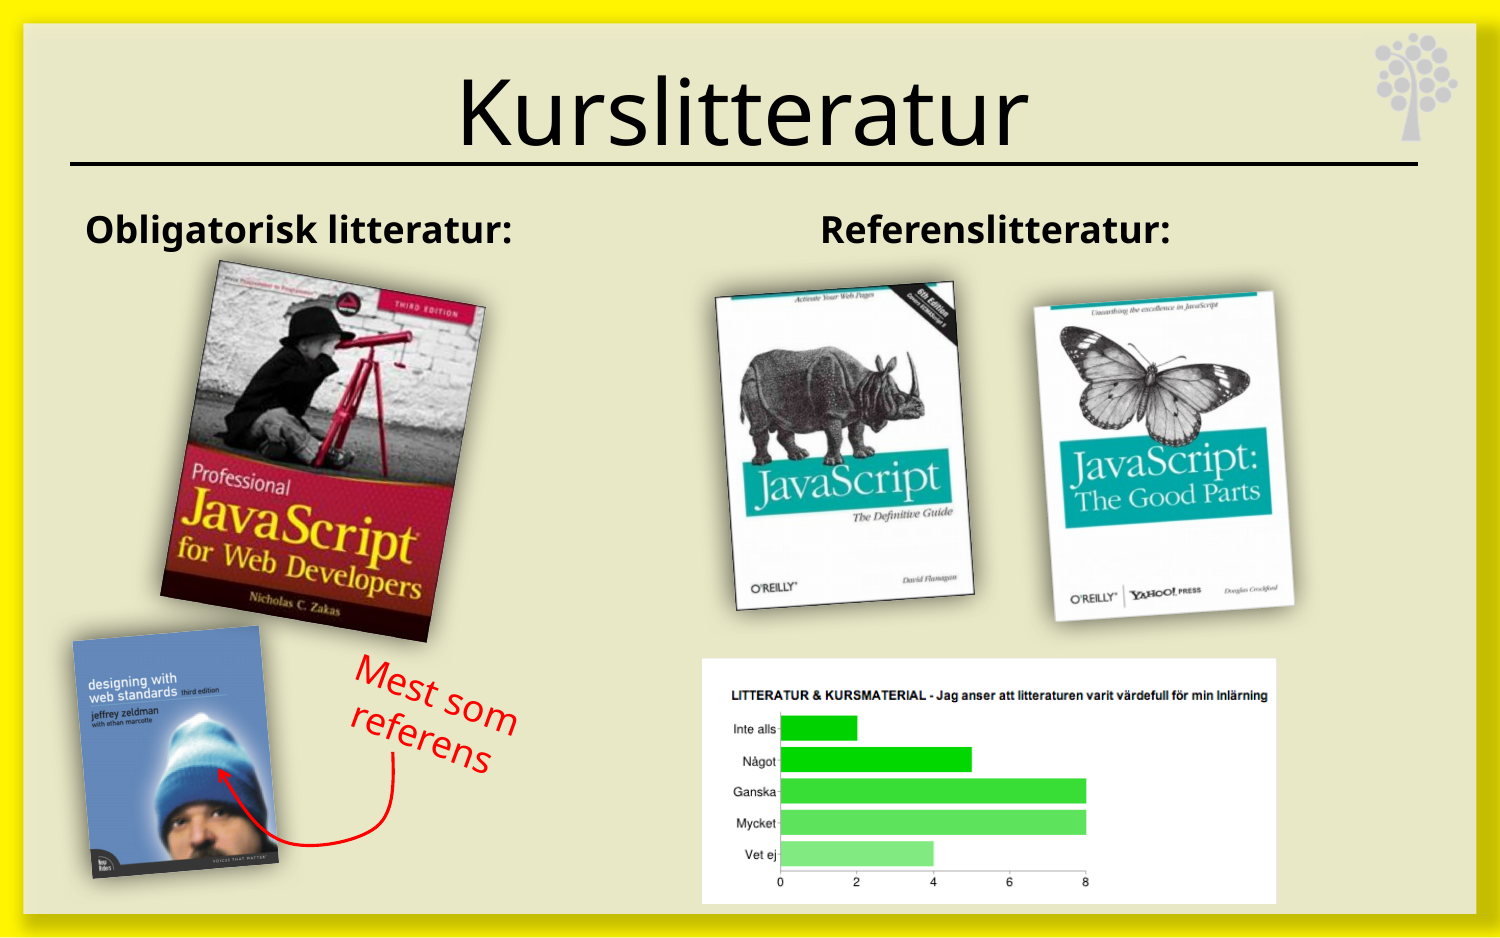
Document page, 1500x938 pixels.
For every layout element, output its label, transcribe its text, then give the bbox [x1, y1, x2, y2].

text_box Obligatorisk litteratur: [70, 199, 528, 259]
picture [161, 261, 485, 642]
title Kurslitteratur [105, 46, 1381, 174]
picture [73, 626, 279, 878]
text_box Mest som referens [274, 639, 601, 820]
picture [715, 281, 974, 610]
picture [1034, 291, 1294, 621]
text_box [274, 751, 394, 847]
picture [702, 657, 1278, 904]
text_box Referenslitteratur: [805, 199, 1186, 259]
